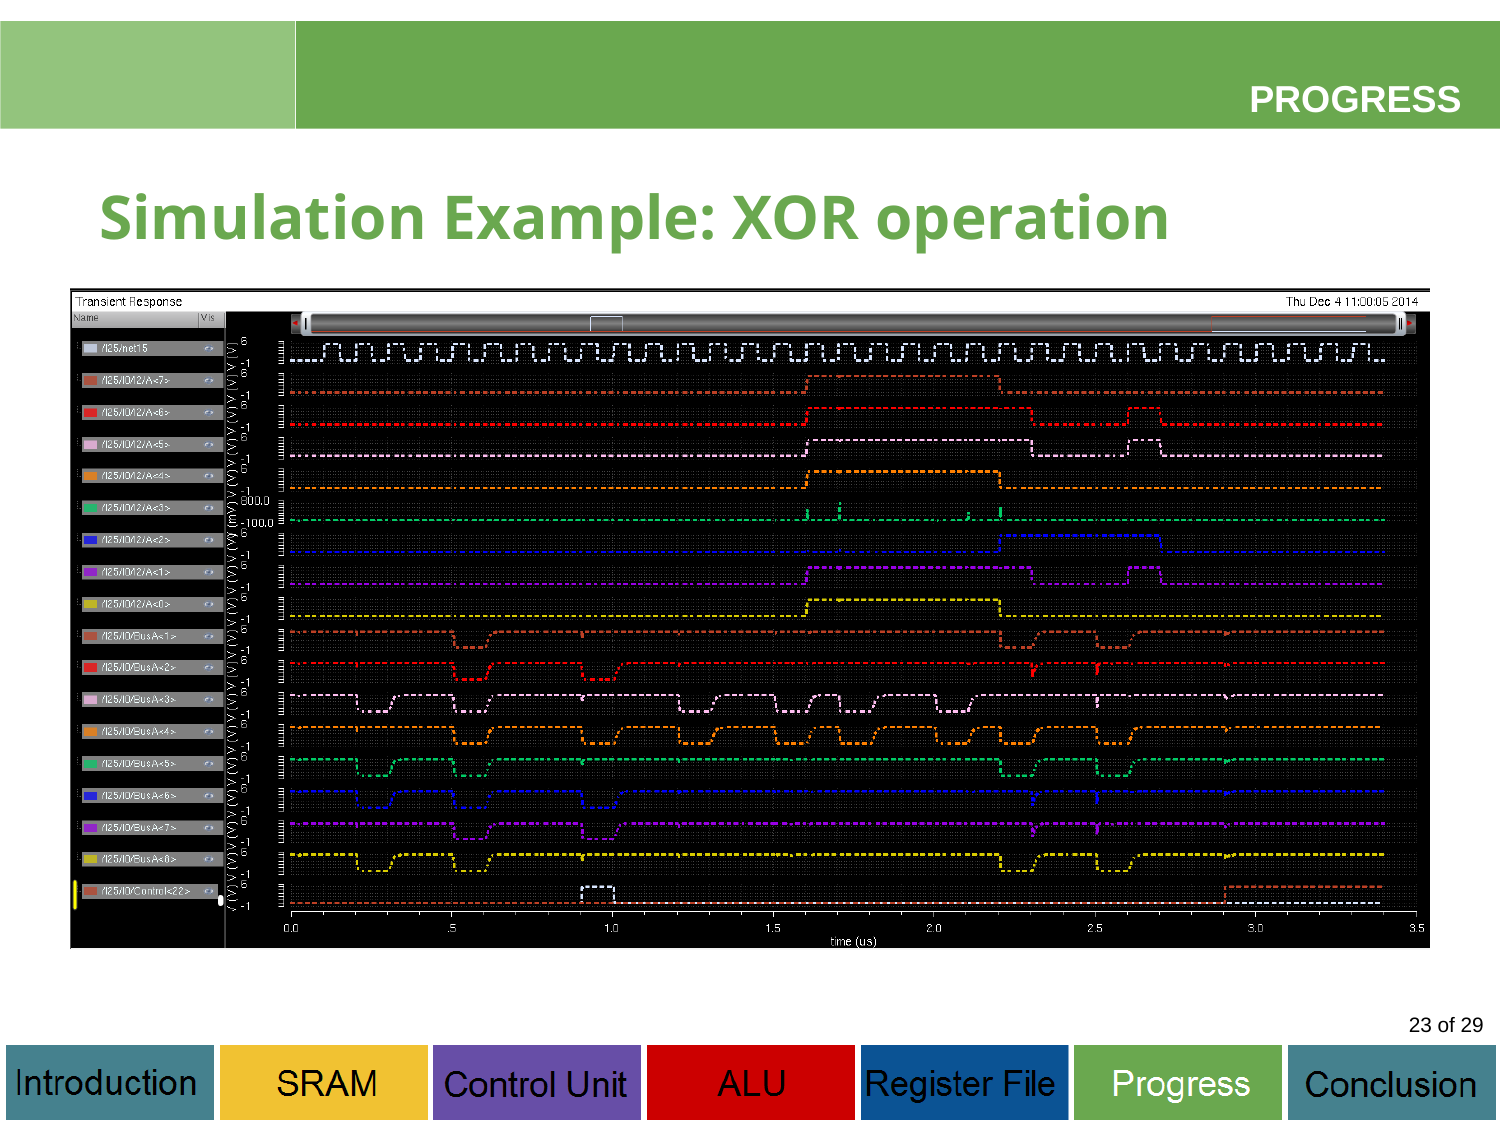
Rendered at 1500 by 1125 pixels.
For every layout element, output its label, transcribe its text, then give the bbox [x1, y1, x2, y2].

text_box [0, 21, 296, 129]
text_box 23 of 29 [1394, 996, 1500, 1038]
picture [0, 1039, 1500, 1125]
text_box Simulation Example: XOR operation [84, 163, 1443, 402]
text_box [296, 21, 1500, 129]
picture [70, 287, 1430, 950]
title PROGRESS [201, 59, 1477, 135]
